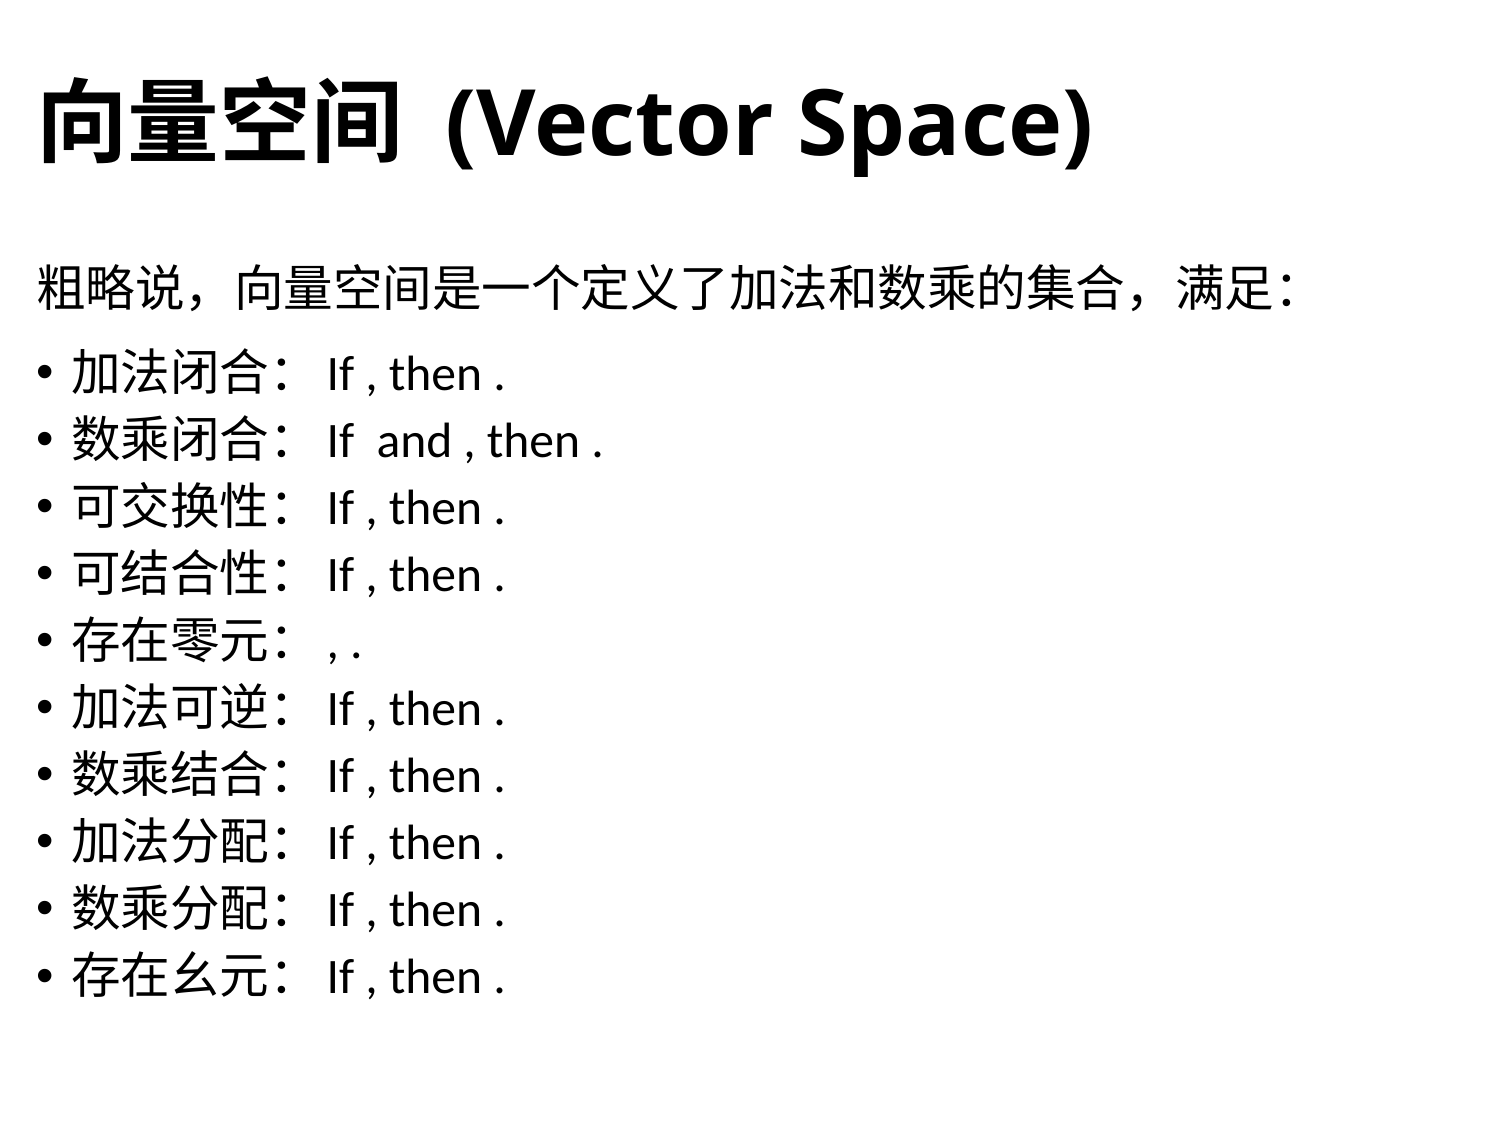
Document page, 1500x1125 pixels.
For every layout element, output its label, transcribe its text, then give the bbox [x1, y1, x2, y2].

title 向量空间 (Vector Space) [20, 21, 1485, 229]
